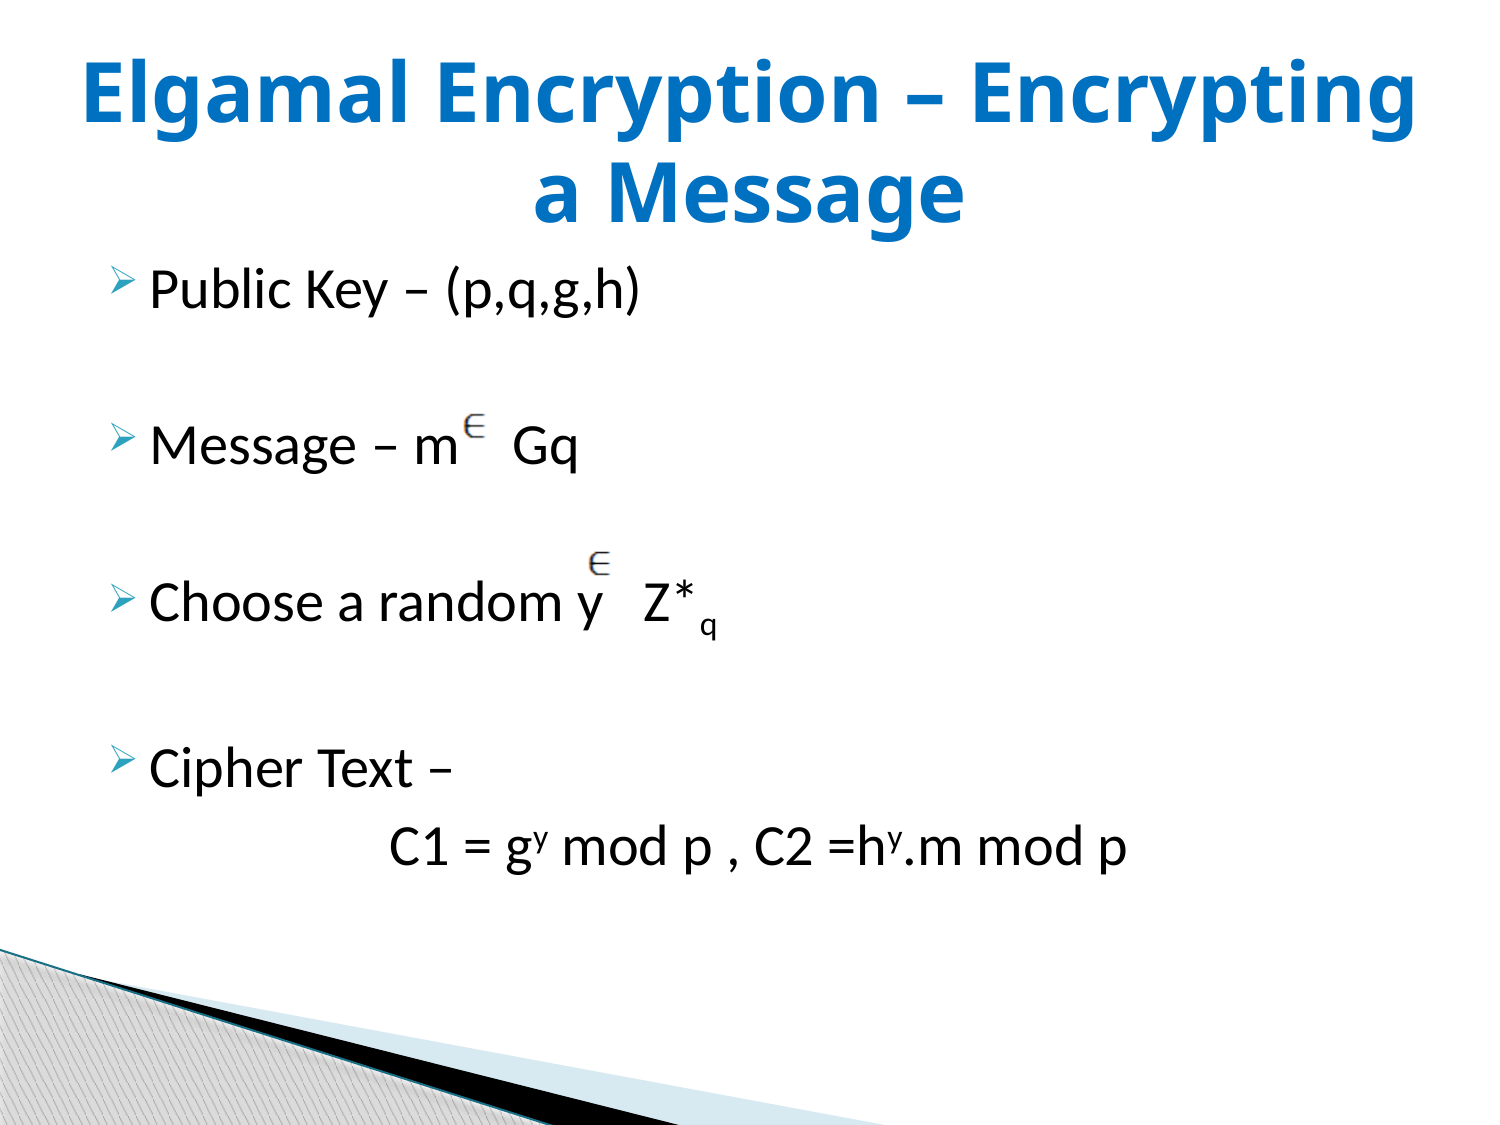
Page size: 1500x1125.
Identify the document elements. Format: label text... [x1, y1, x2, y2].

picture [587, 537, 614, 591]
list Public Key – (p,q,g,h) Message – m Gq Choose a random y Z*q Cipher Text – C1 = gy mod p , C2 =hy.m mod p [75, 243, 1425, 986]
title Elgamal Encryption – Encrypting a Message [37, 45, 1463, 233]
picture [462, 399, 489, 454]
